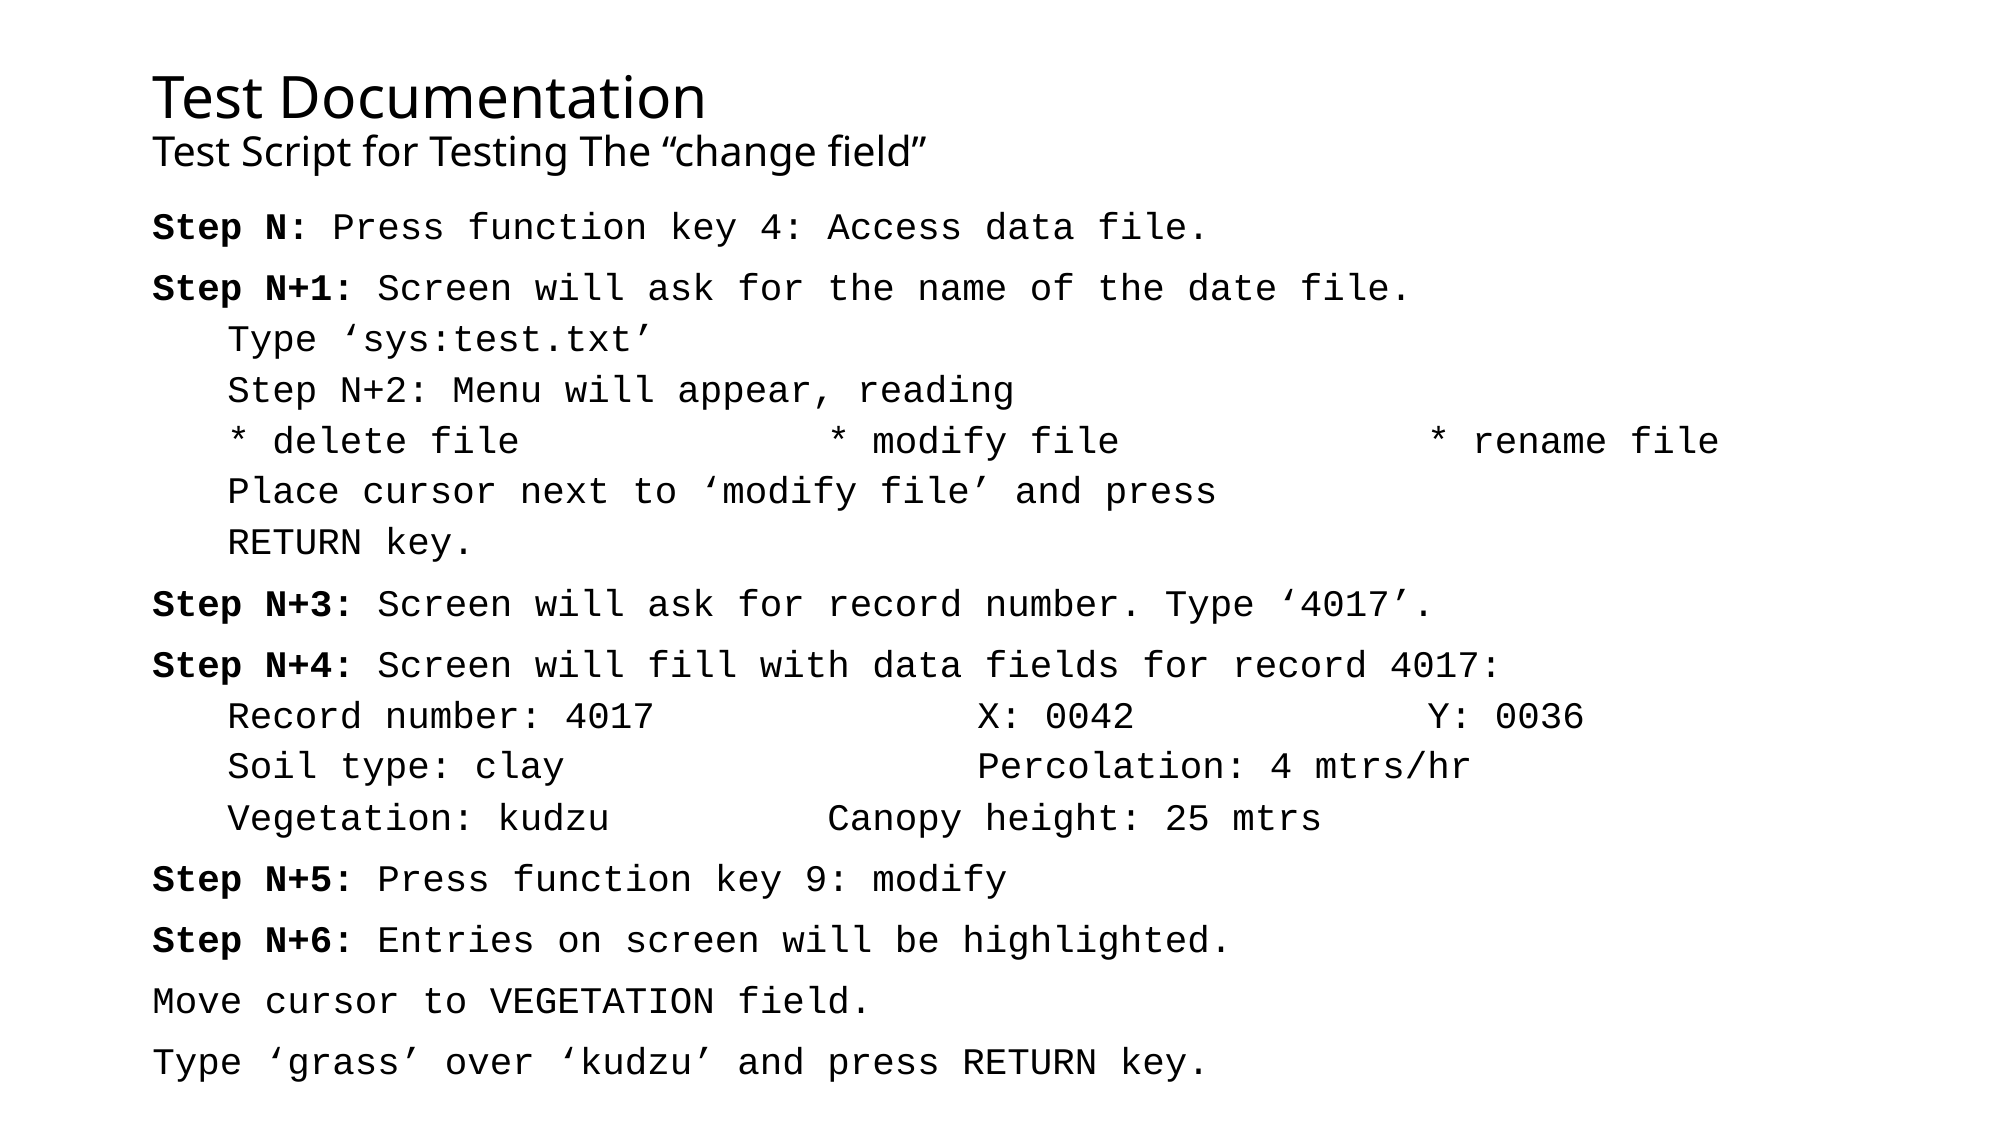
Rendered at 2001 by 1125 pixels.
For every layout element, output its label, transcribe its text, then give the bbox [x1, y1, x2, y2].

list Step N: Press function key 4: Access data file. Step N+1: Screen will ask for the name of the date file. Type ‘sys:test.txt’ Step N+2: Menu will appear, reading * delete file * modify file * rename file Place cursor next to ‘modify file’ and press RETURN key. Step N+3: Screen will ask for record number. Type ‘4017’. Step N+4: Screen will fill with data fields for record 4017: Record number: 4017 X: 0042 Y: 0036 Soil type: clay Percolation: 4 mtrs/hr Vegetation: kudzu Canopy height: 25 mtrs Step N+5: Press function key 9: modify Step N+6: Entries on screen will be highlighted. Move cursor to VEGETATION field. Type ‘grass’ over ‘kudzu’ and press RETURN key. [137, 199, 1863, 1100]
title Test Documentation Test Script for Testing The “change field” [137, 59, 1863, 199]
